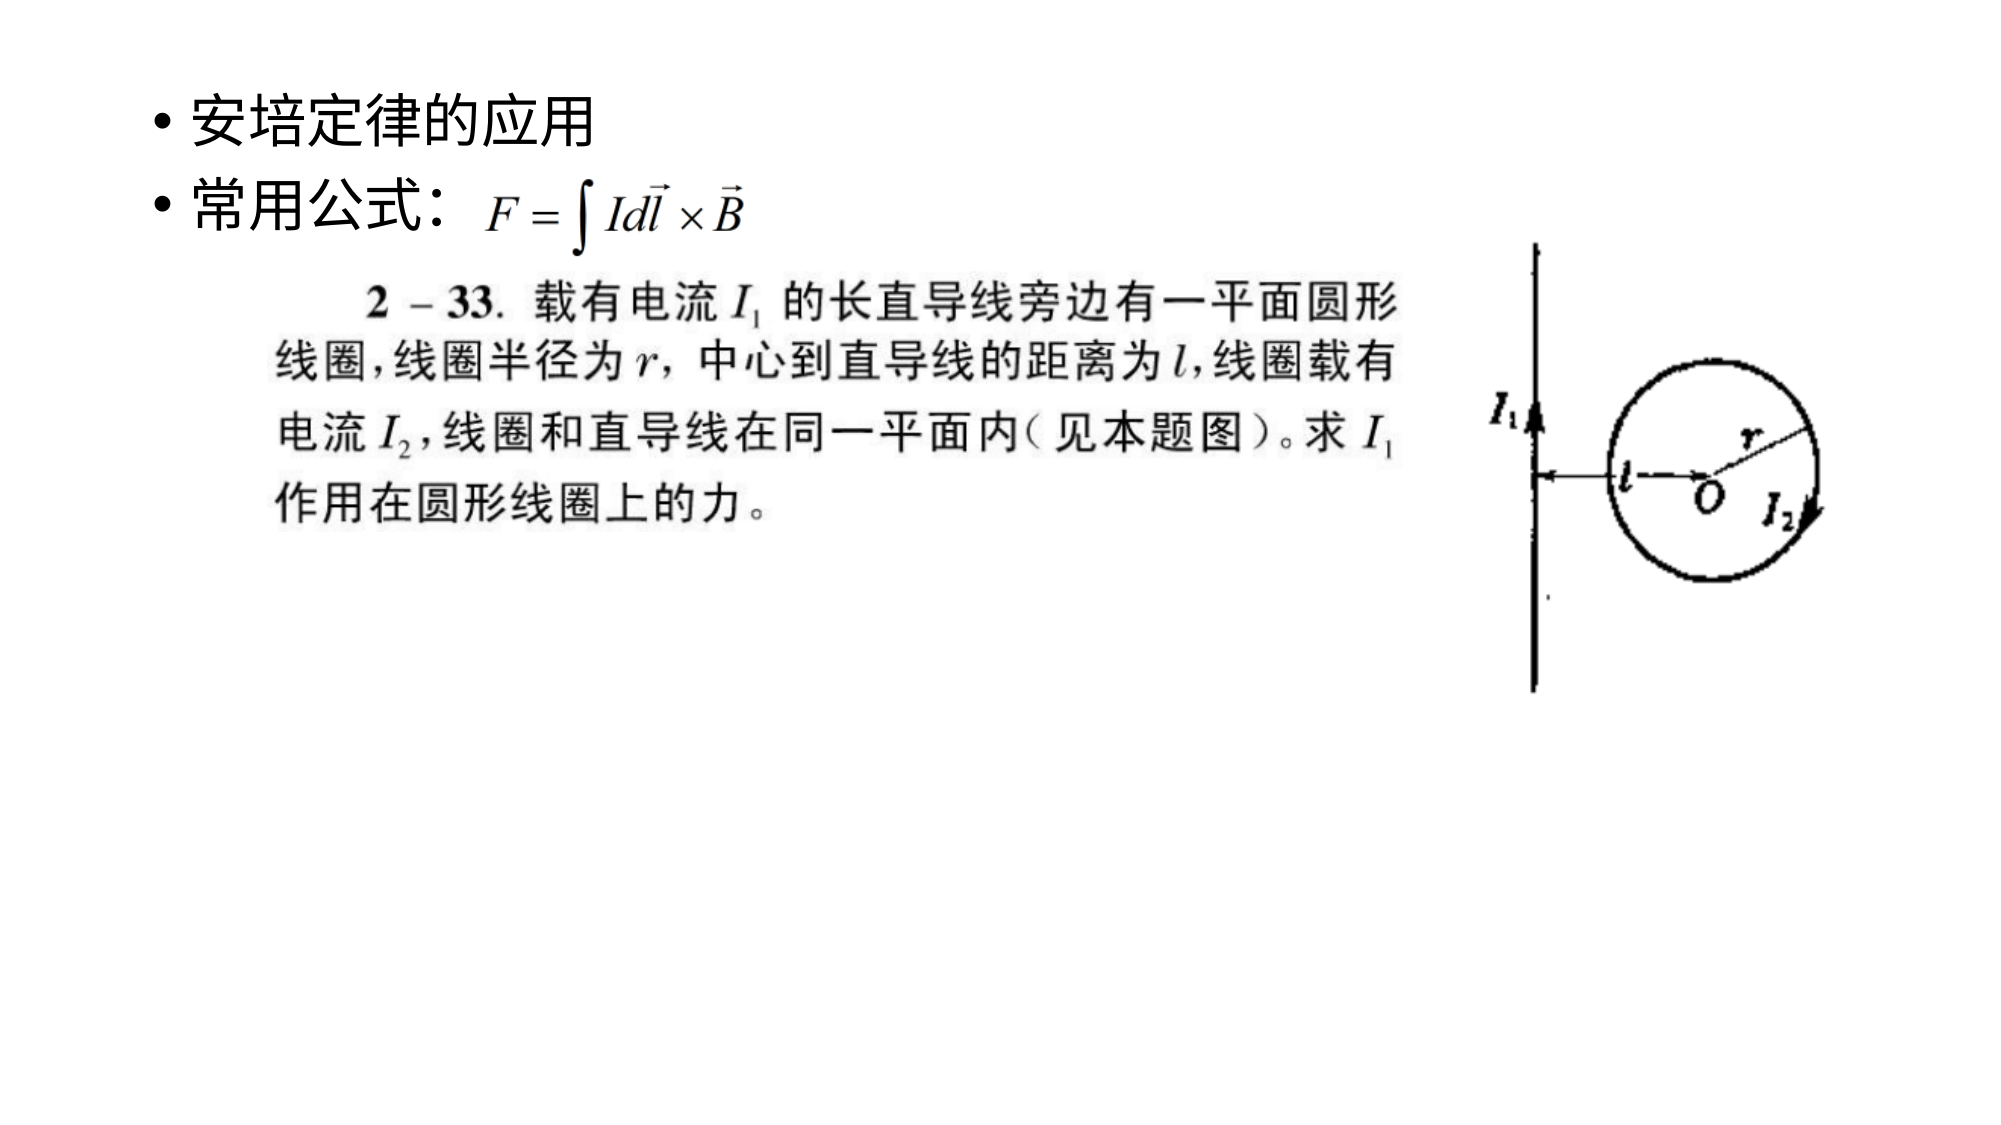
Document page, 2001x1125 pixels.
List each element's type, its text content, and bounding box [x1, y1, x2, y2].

list 安培定律的应用 常用公式： [137, 84, 1863, 1014]
picture [267, 178, 1421, 532]
picture [1473, 221, 1848, 707]
